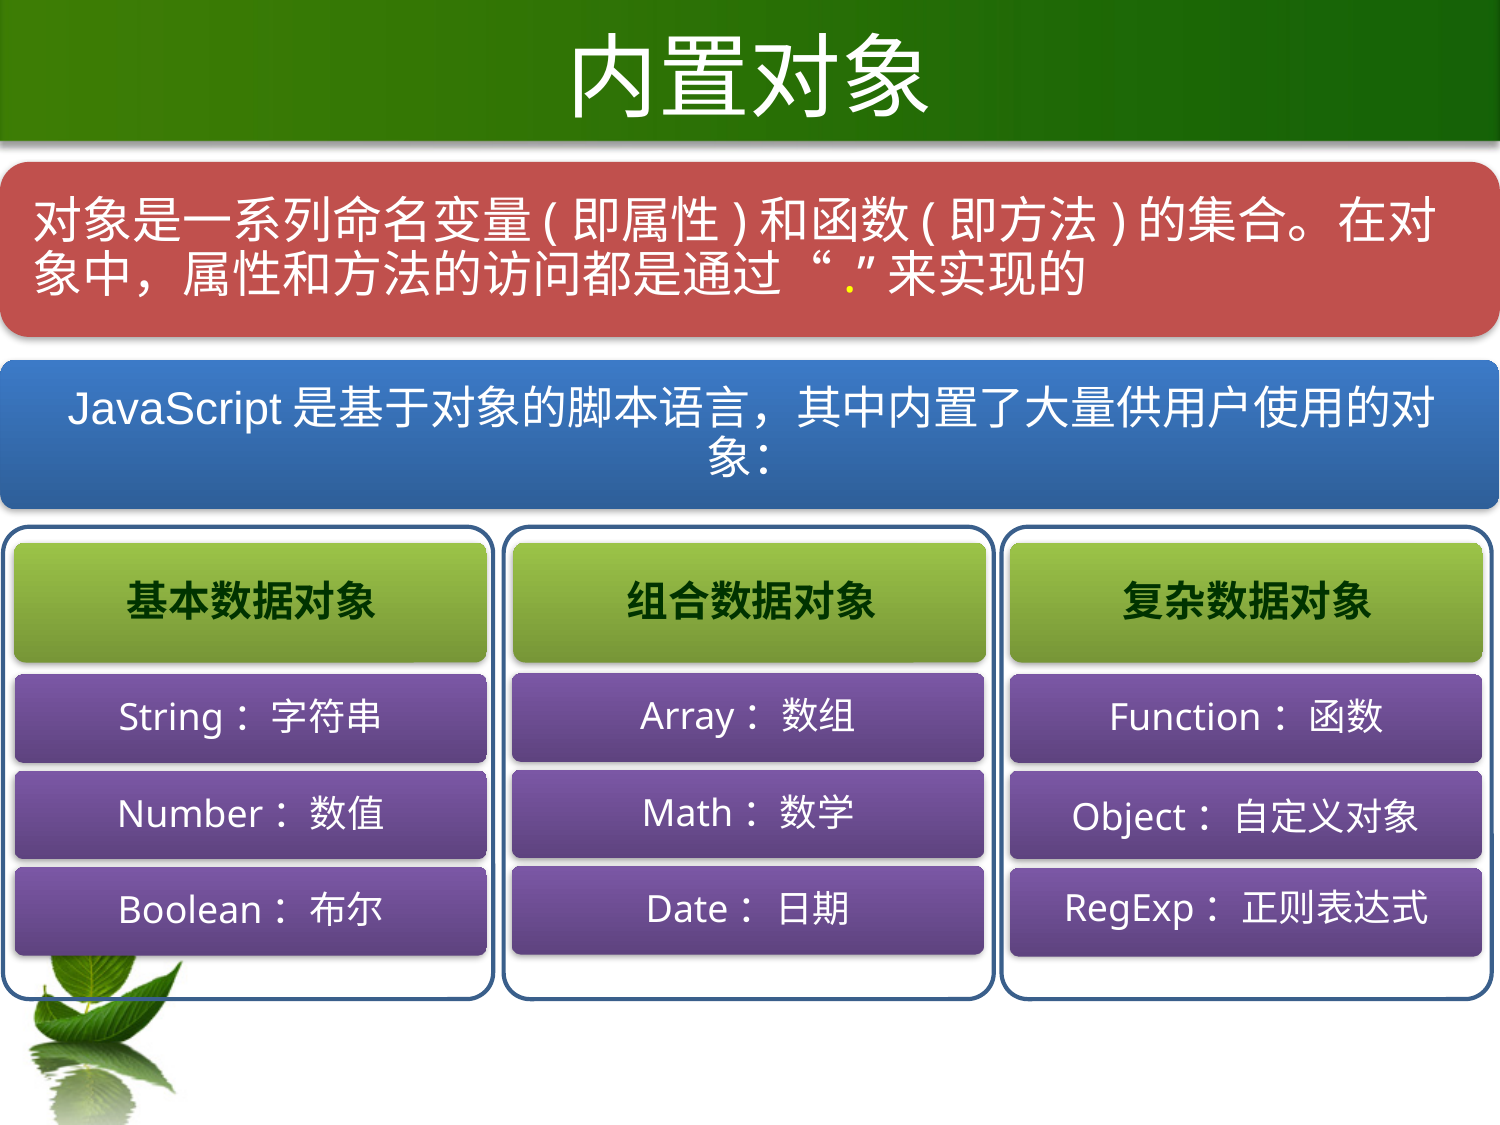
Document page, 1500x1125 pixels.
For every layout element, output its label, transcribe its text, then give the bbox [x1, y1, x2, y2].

picture [0, 0, 1500, 160]
picture [0, 1000, 1500, 1125]
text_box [0, 359, 1500, 1000]
title 内置对象 [5, 9, 1495, 138]
picture [0, 339, 1500, 359]
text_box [0, 160, 1500, 339]
